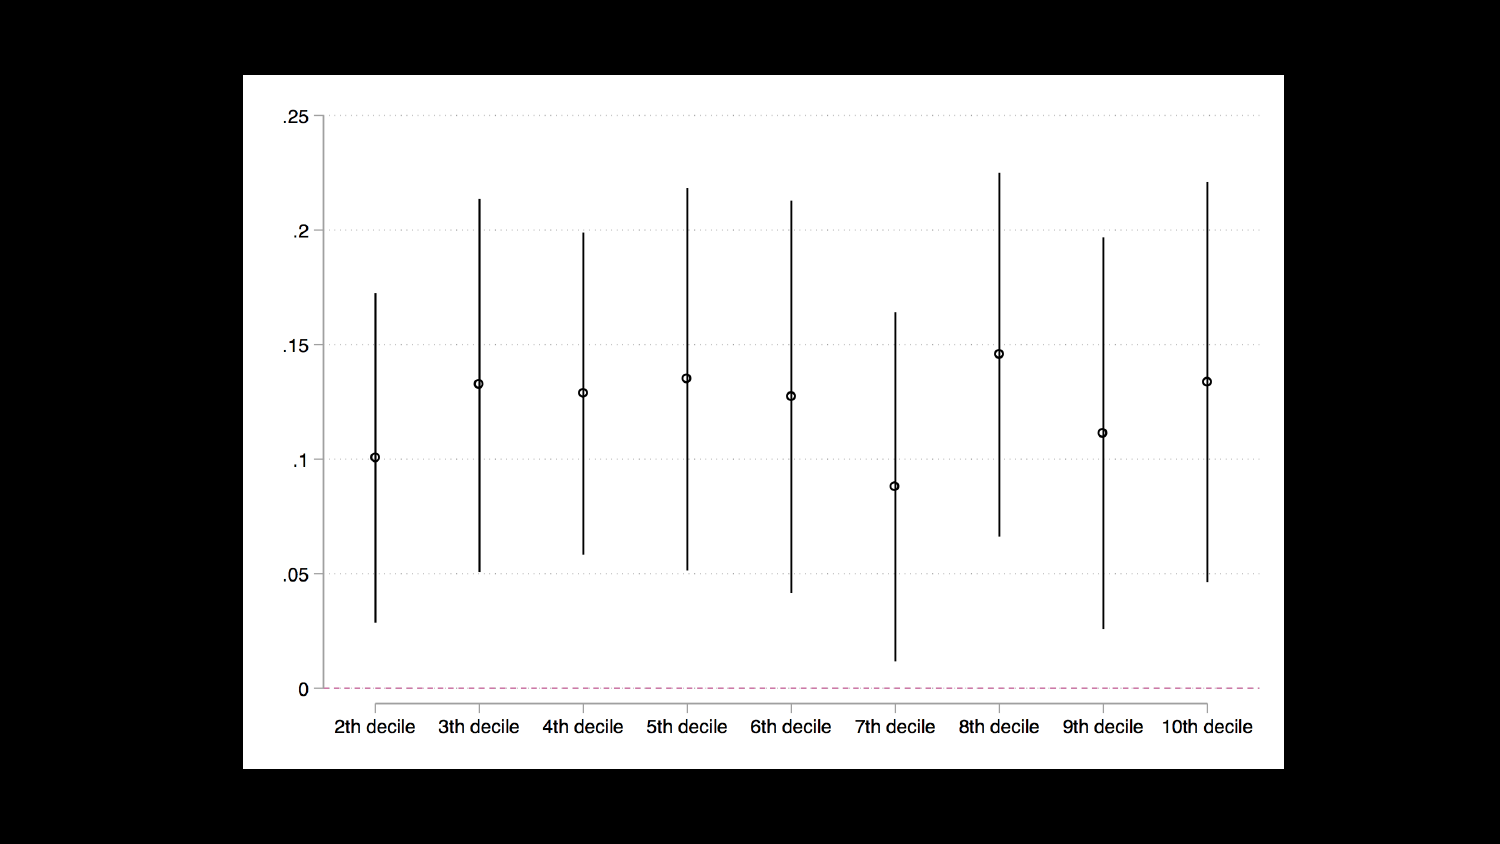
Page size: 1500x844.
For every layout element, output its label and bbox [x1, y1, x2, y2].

picture [243, 74, 1284, 769]
